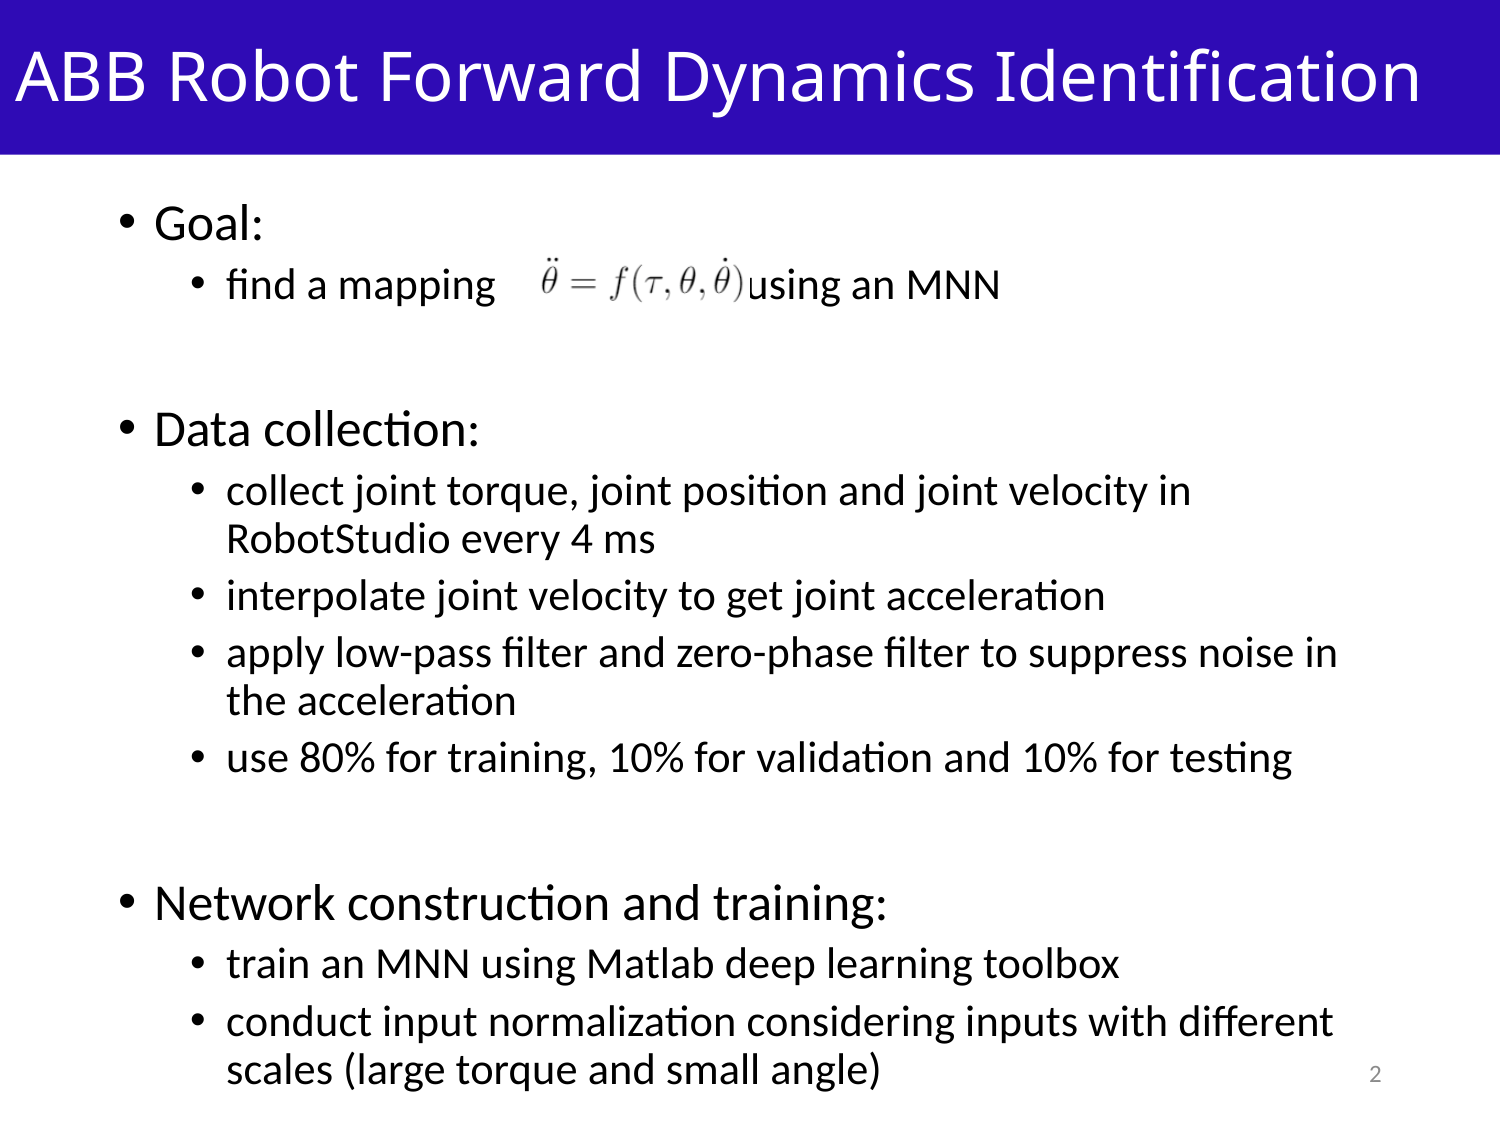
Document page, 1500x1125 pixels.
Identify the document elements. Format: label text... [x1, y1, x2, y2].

slide_number 2 [1059, 1042, 1397, 1103]
list Goal: find a mapping using an MNN Data collection: collect joint torque, joint position and joint velocity in RobotStudio every 4 ms interpolate joint velocity to get joint acceleration apply low-pass filter and zero-phase filter to suppress noise in the acceleration use 80% for training, 10% for validation and 10% for testing Network construction and training: train an MNN using Matlab deep learning toolbox conduct input normalization considering inputs with different scales (large torque and small angle) [103, 188, 1397, 1103]
picture [532, 249, 750, 311]
title ABB Robot Forward Dynamics Identification [0, 3, 1500, 155]
